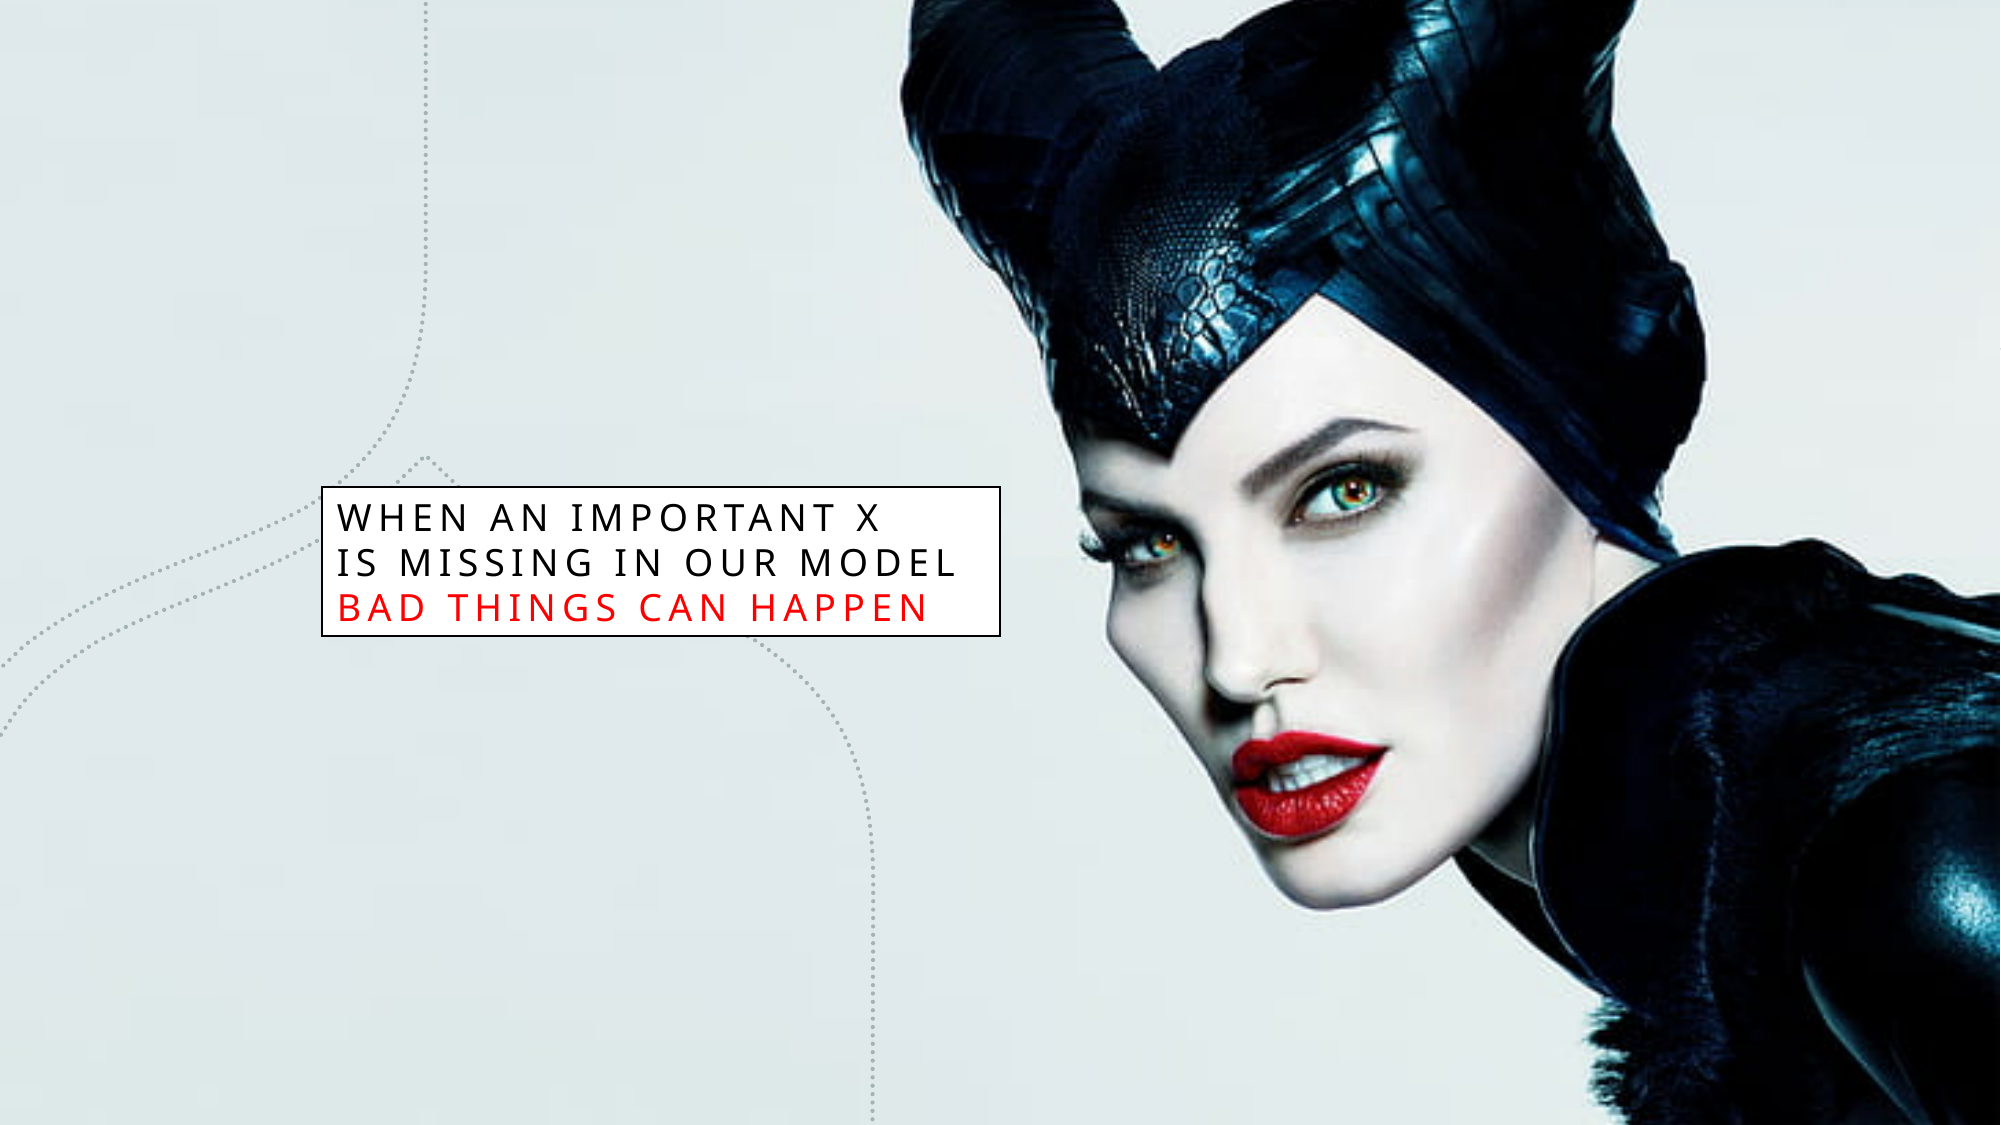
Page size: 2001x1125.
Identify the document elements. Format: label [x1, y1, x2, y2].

list [0, 0, 2000, 1125]
